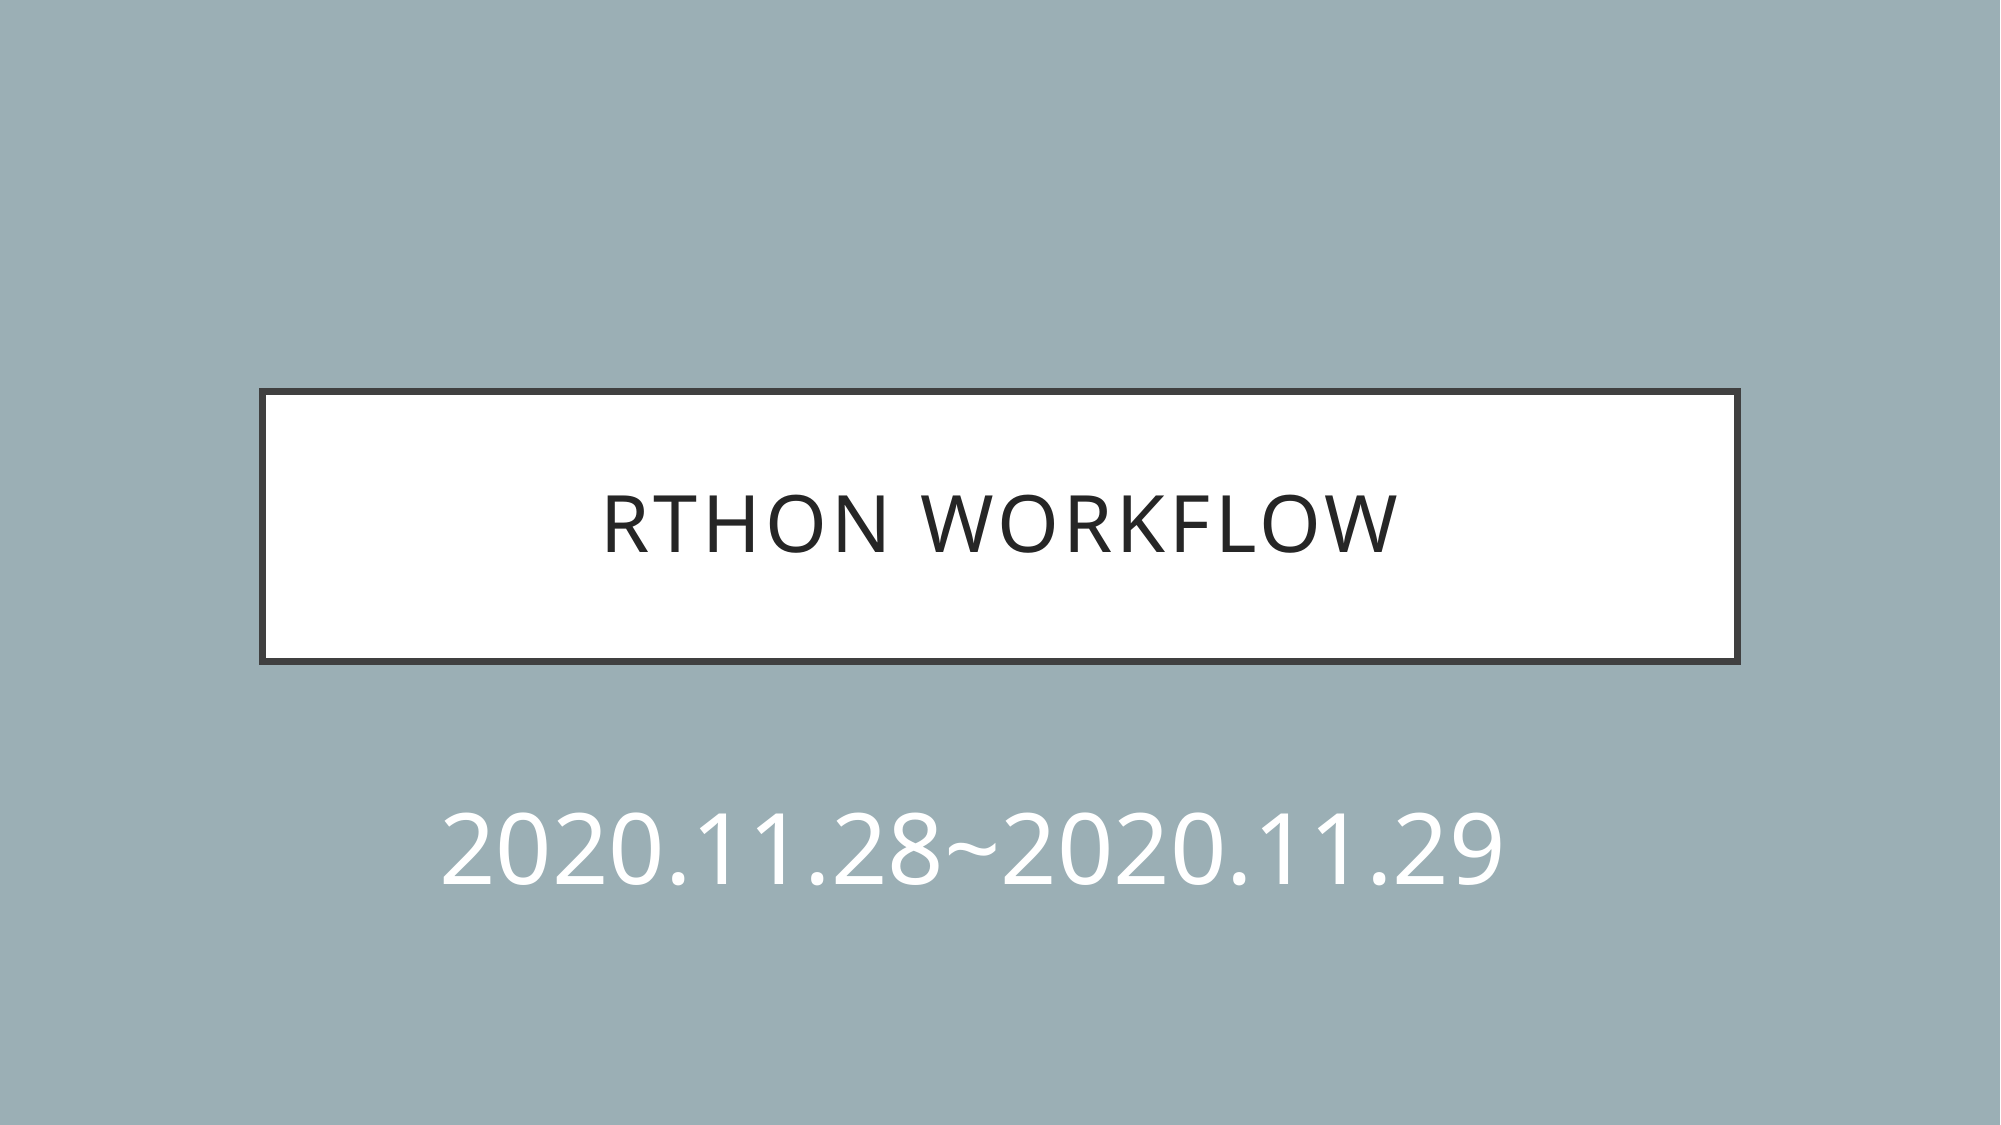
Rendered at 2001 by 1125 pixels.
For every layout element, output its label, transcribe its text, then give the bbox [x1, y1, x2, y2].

title Rthon workflow [259, 388, 1741, 665]
subtitle 2020.11.28~2020.11.29 [414, 777, 1531, 982]
